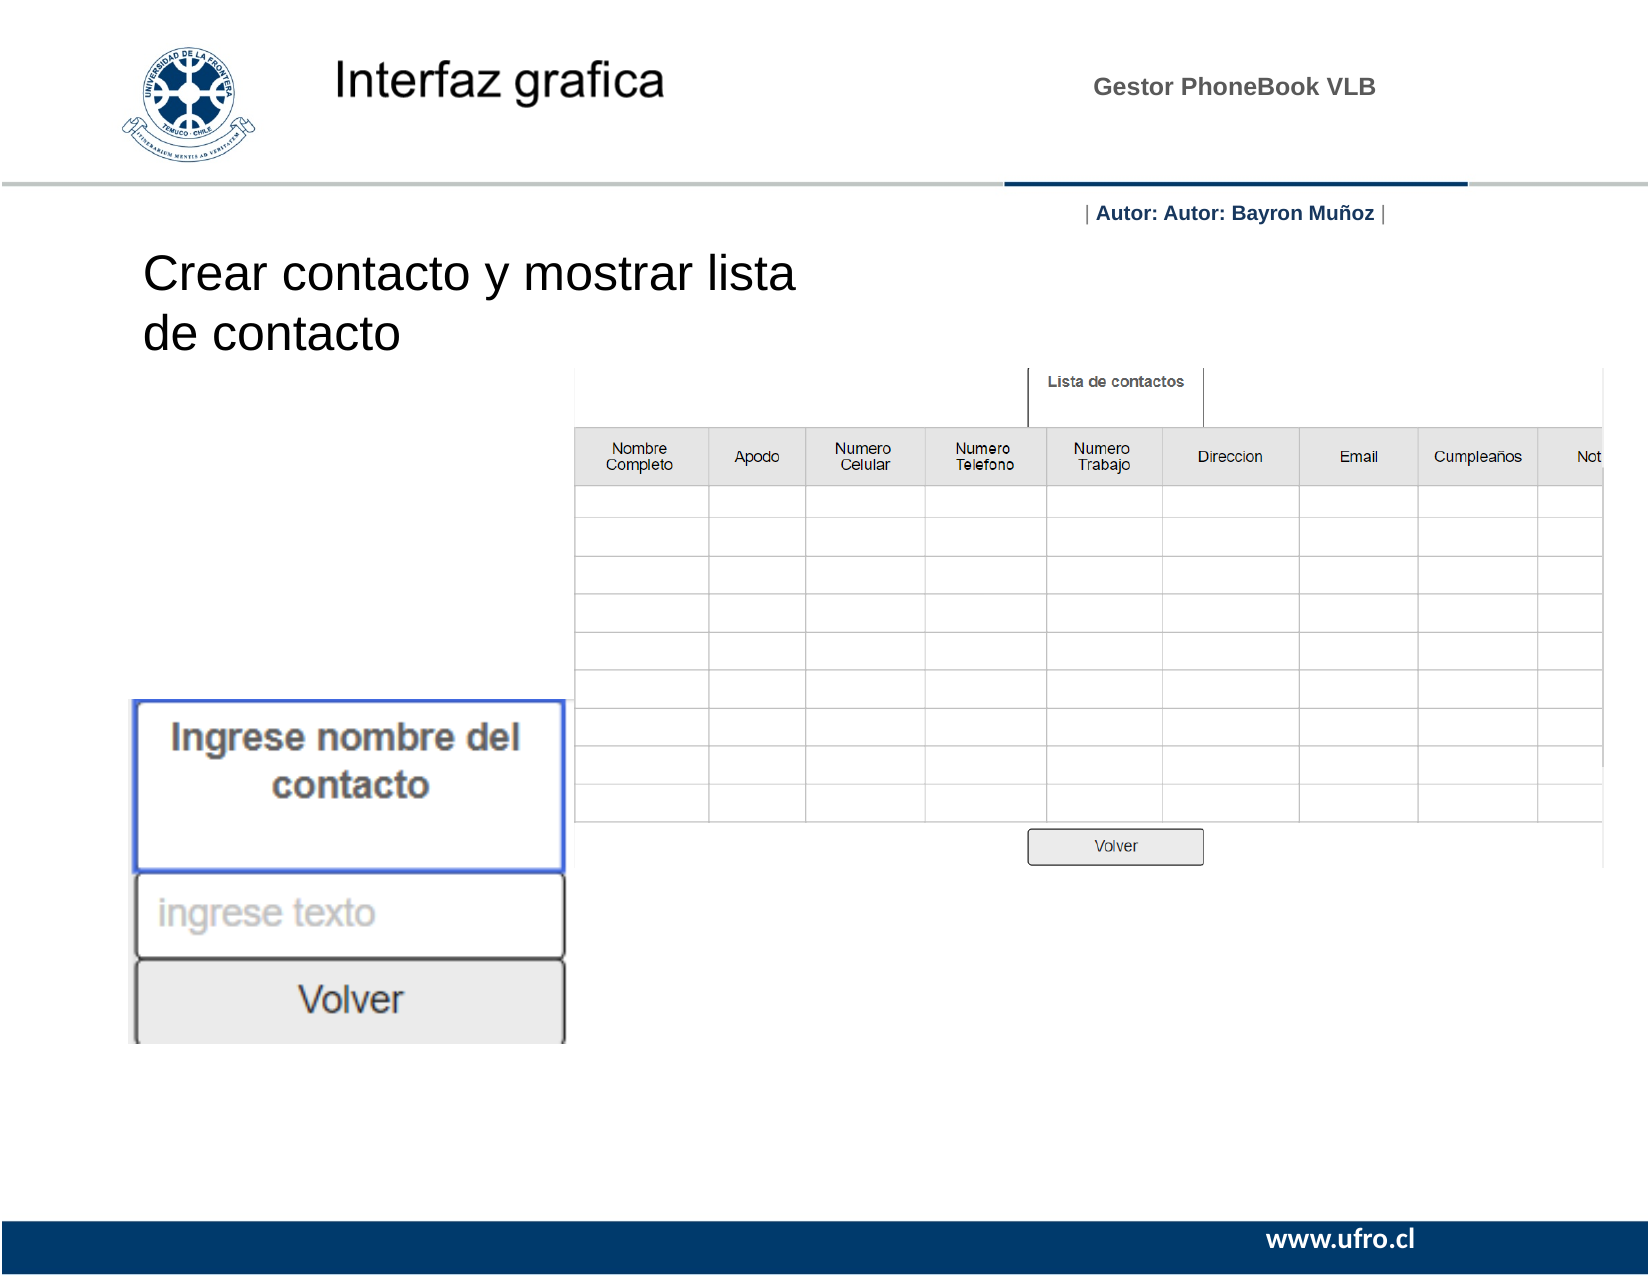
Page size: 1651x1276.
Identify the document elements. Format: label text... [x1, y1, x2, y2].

text_box Crear contacto y mostrar lista de contacto [128, 232, 861, 368]
text_box | Autor: Autor: Bayron Muñoz | [1036, 192, 1435, 233]
picture [2, 0, 1648, 1276]
text_box Gestor PhoneBook VLB [1024, 63, 1447, 109]
